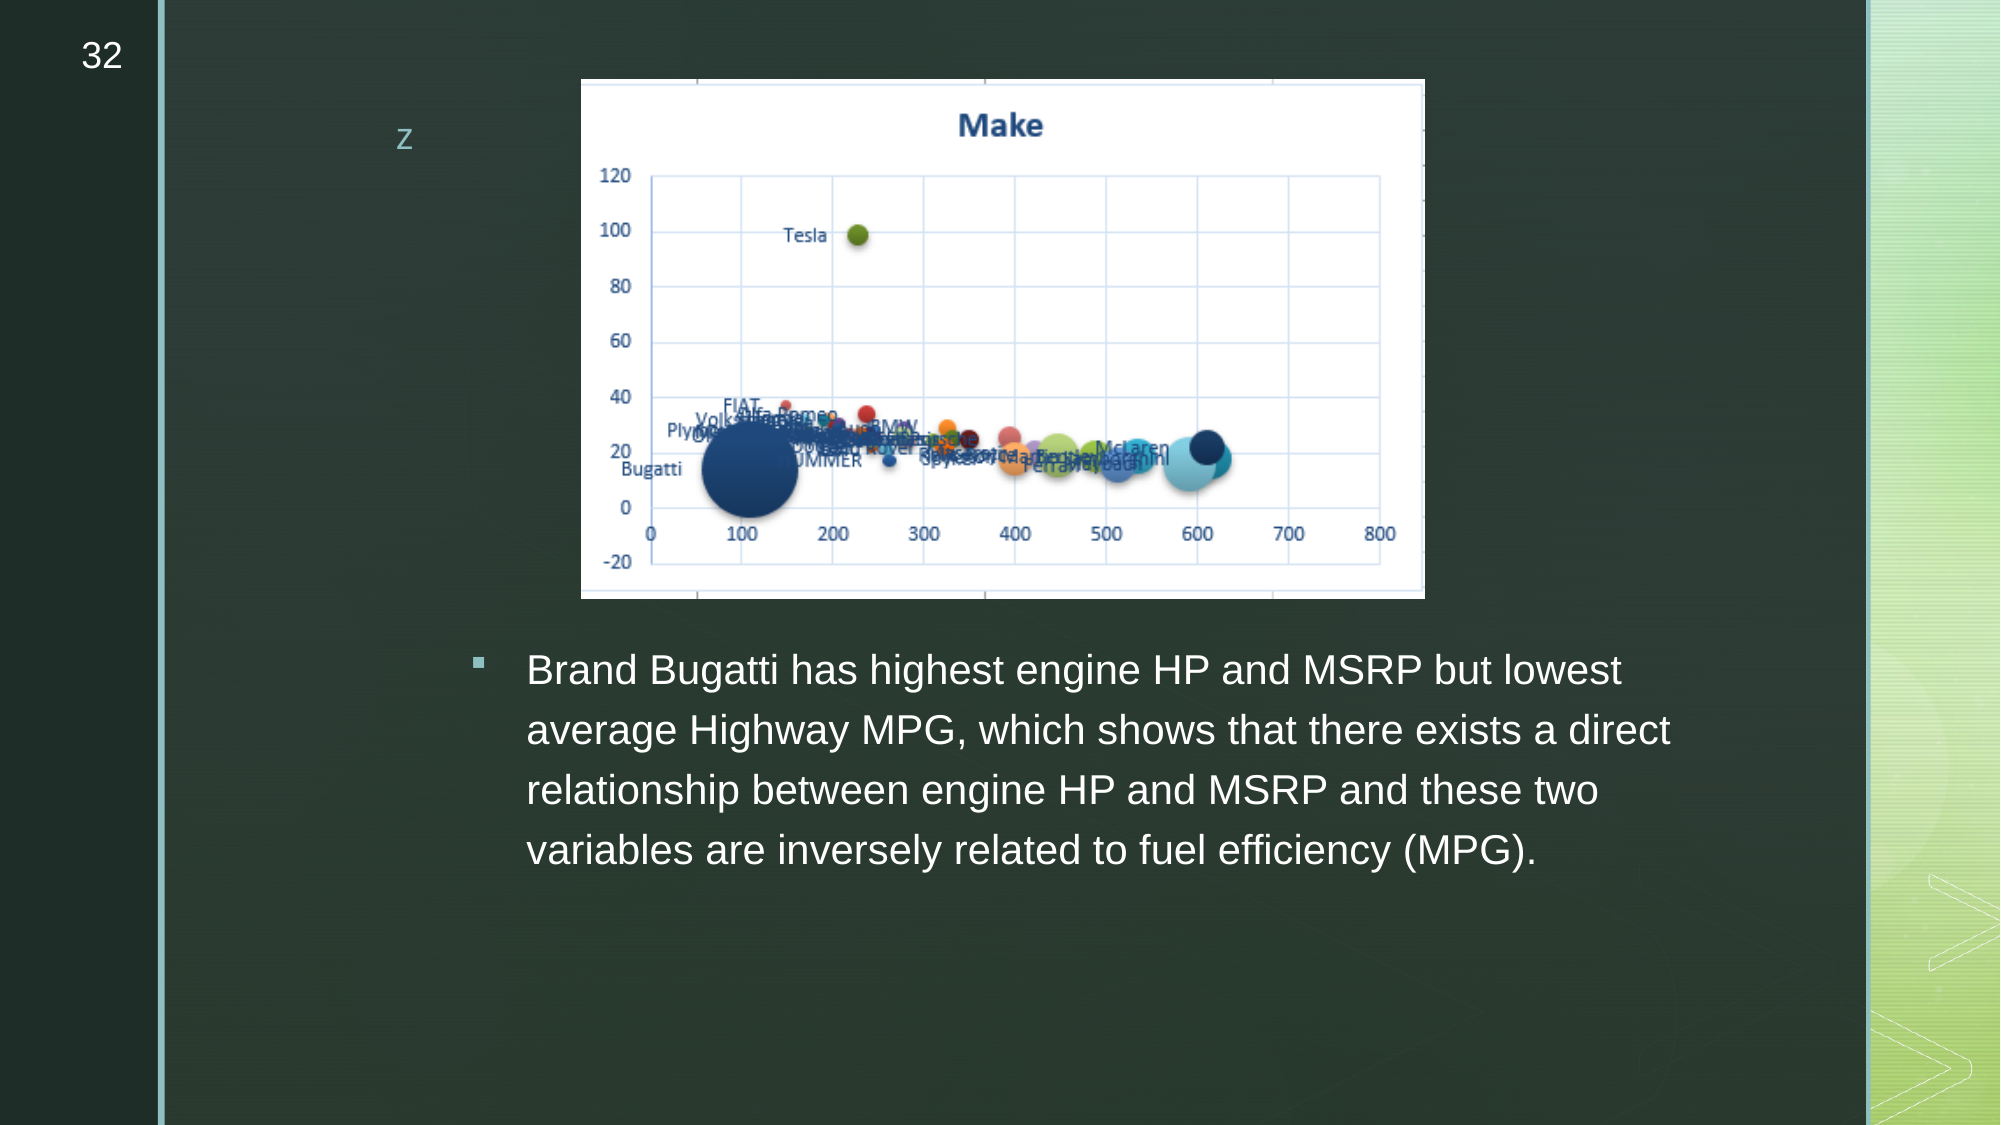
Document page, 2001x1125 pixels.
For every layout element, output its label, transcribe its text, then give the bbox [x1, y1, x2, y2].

slide_number 32 [25, 26, 131, 80]
list Brand Bugatti has highest engine HP and MSRP but lowest average Highway MPG, which shows that there exists a direct relationship between engine HP and MSRP and these two variables are inversely related to fuel efficiency (MPG). [454, 336, 1734, 993]
picture [581, 79, 1425, 599]
picture [1871, 0, 2001, 1125]
